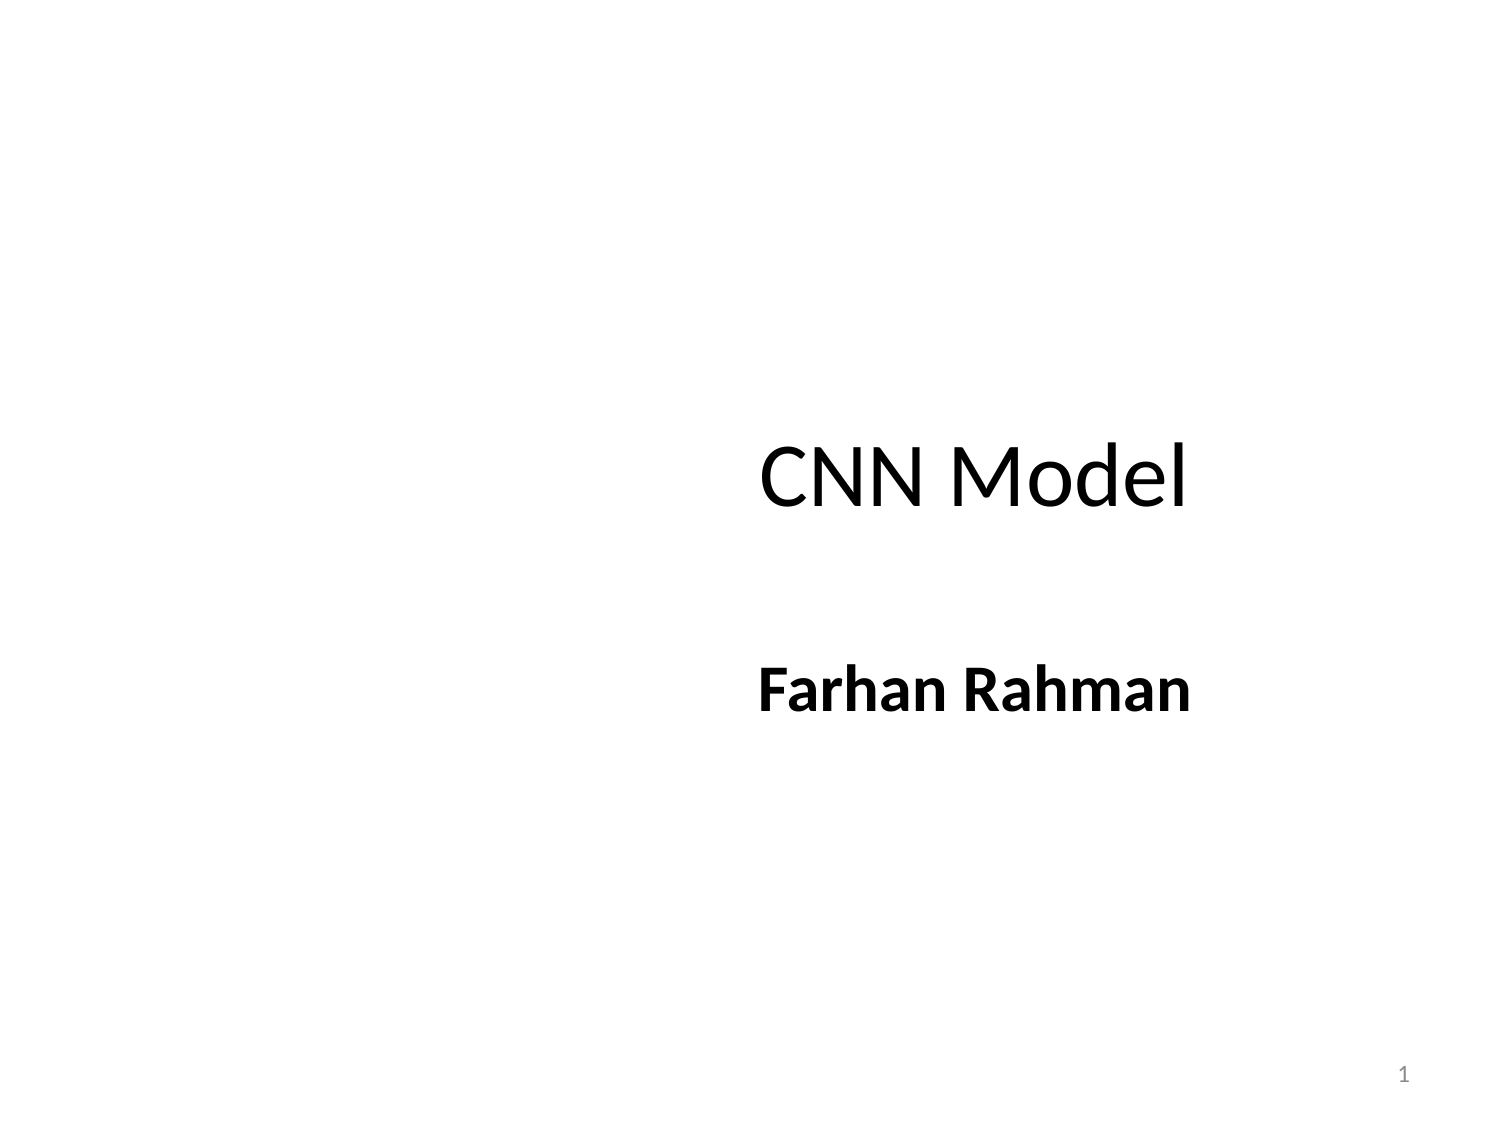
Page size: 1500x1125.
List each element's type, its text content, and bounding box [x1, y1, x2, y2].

slide_number 1 [1074, 1042, 1425, 1103]
subtitle Farhan Rahman [225, 637, 1275, 925]
title CNN Model [112, 349, 1388, 591]
